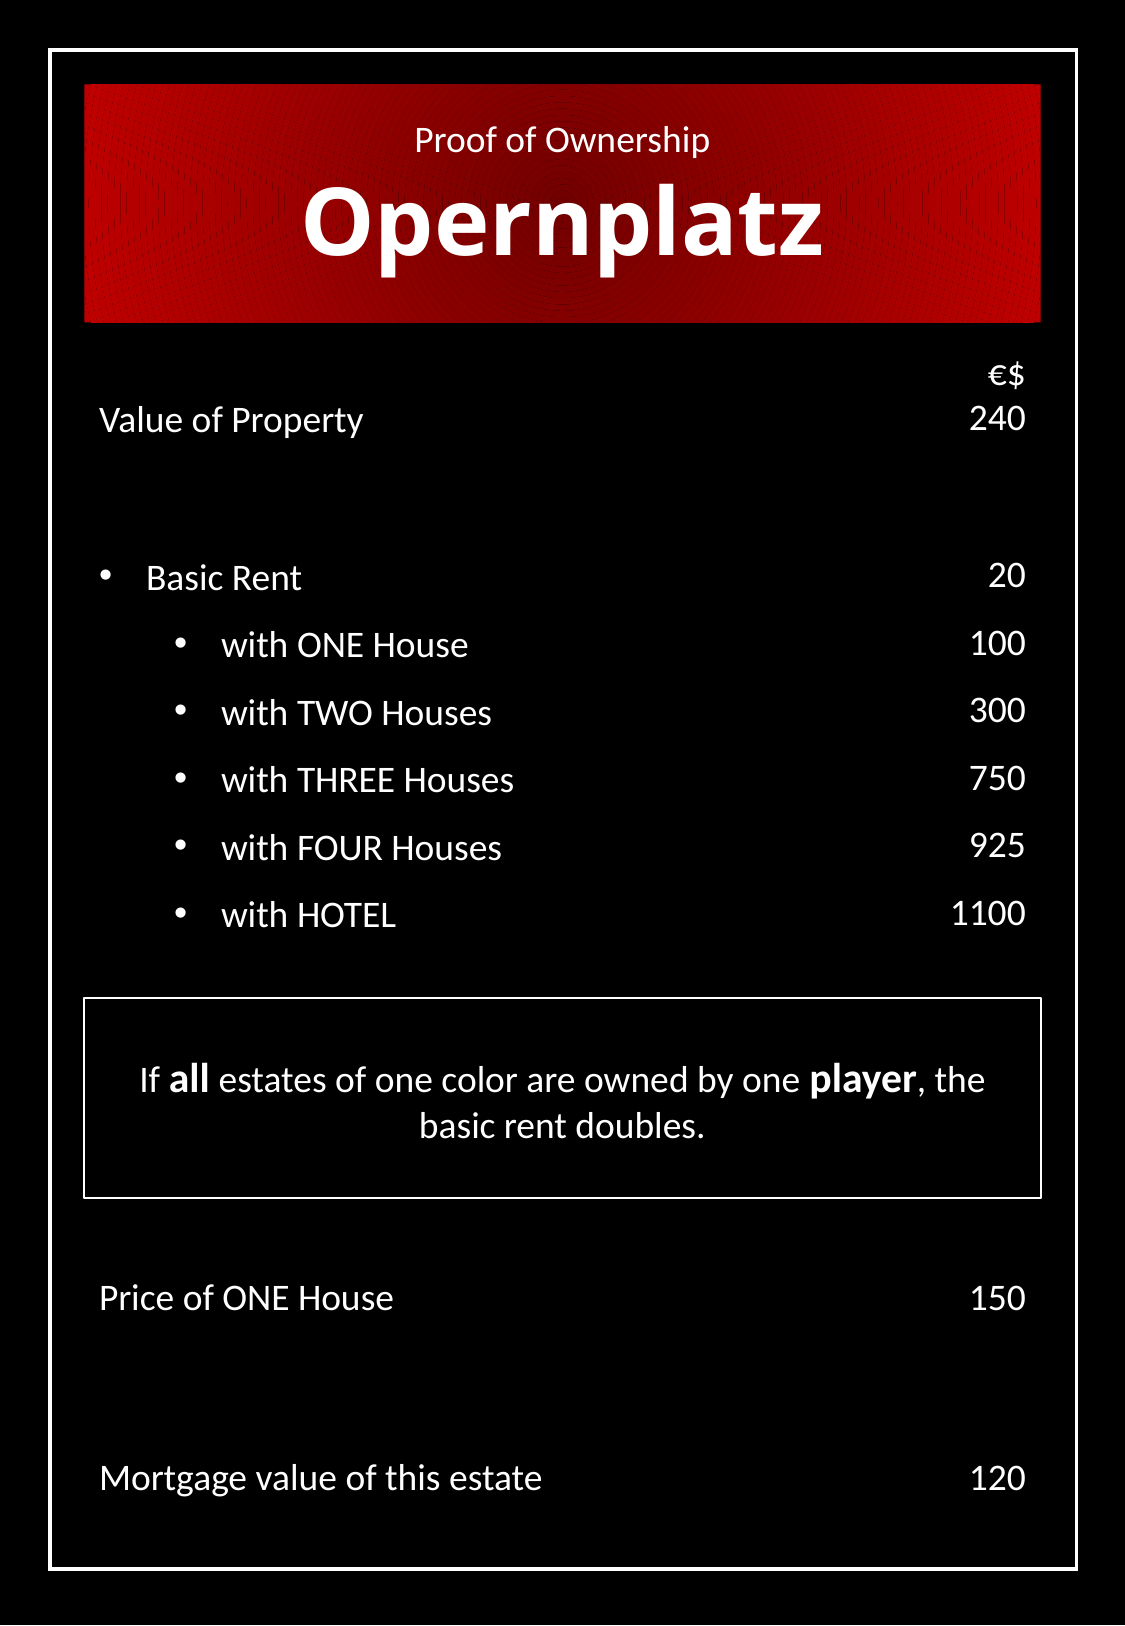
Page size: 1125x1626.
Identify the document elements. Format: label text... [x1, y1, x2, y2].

text_box 150 120 [680, 1265, 1041, 1505]
text_box [49, 49, 1077, 1570]
text_box Value of Property Basic Rent with ONE House with TWO Houses with THREE Houses with FOUR Houses with HOTEL [84, 342, 773, 943]
text_box €$ 240 20 100 300 750 925 1100 [646, 340, 1041, 941]
text_box If all estates of one color are owned by one player, the basic rent doubles. [84, 998, 1041, 1199]
text_box Price of ONE House Mortgage value of this estate [84, 1265, 647, 1505]
